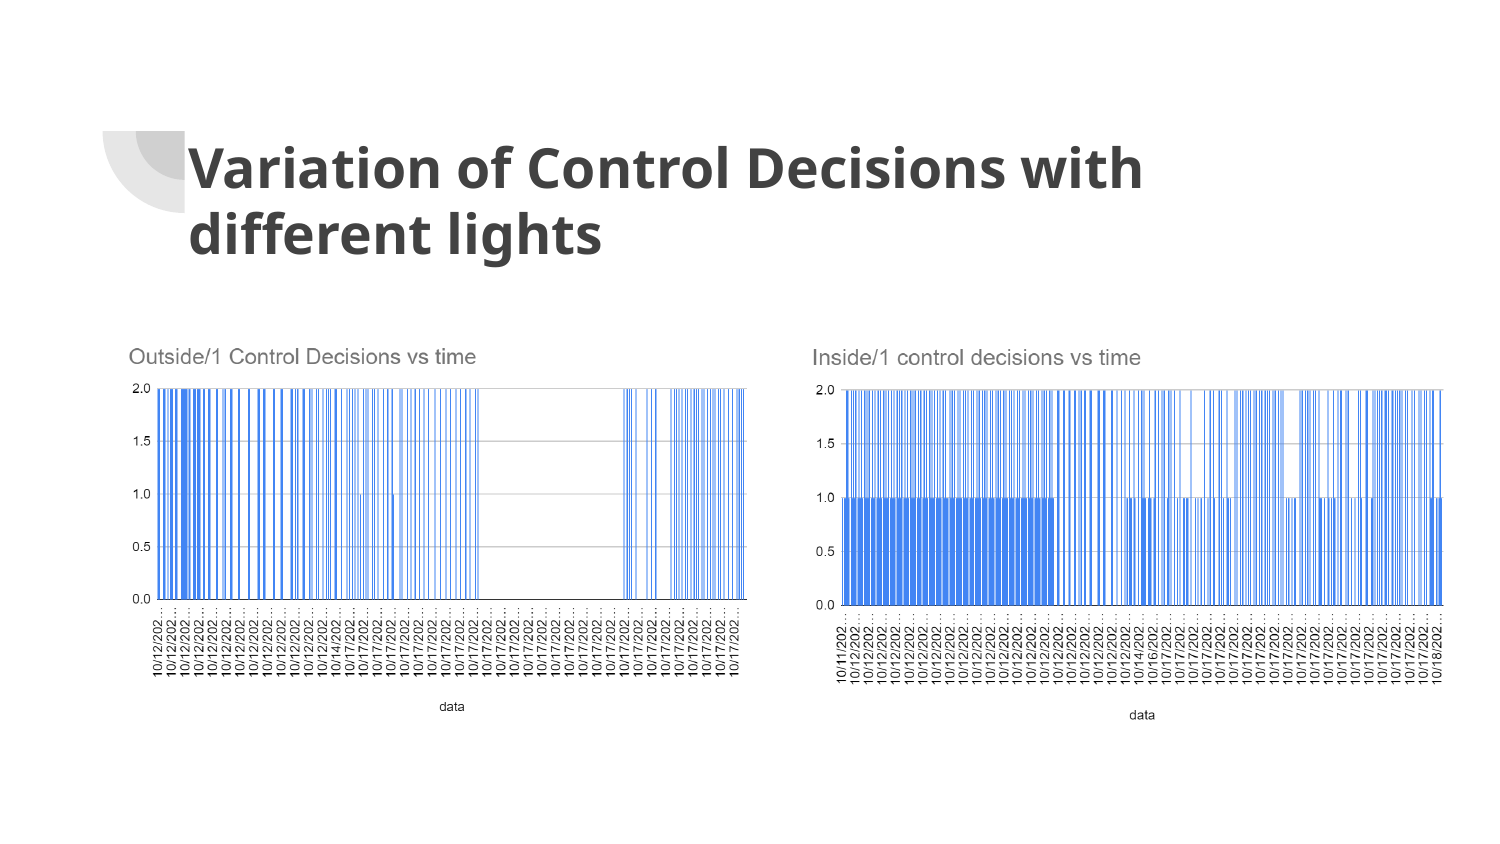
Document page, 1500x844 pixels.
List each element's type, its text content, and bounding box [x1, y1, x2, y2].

title Variation of Control Decisions with different lights [173, 118, 1327, 283]
picture [791, 326, 1464, 743]
picture [108, 326, 767, 734]
